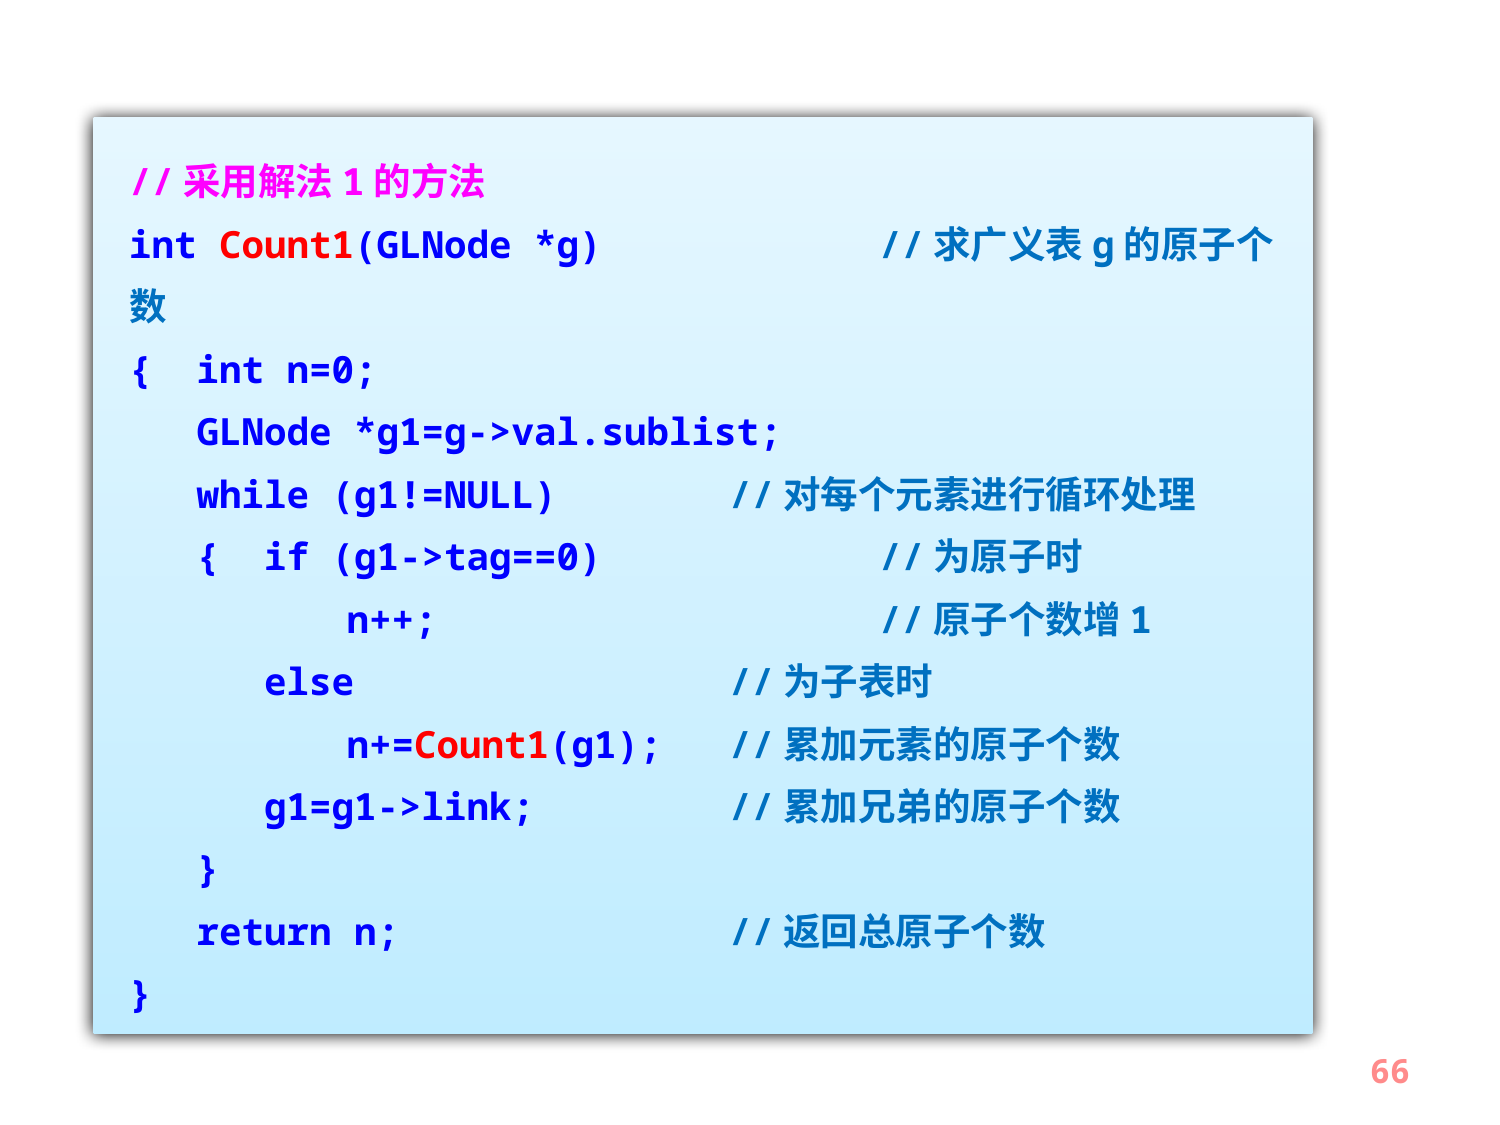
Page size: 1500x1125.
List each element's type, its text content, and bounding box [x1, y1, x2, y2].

slide_number 66 [1074, 1042, 1425, 1103]
text_box //采用解法1的方法 int Count1(GLNode *g) //求广义表g的原子个数 { int n=0; GLNode *g1=g->val.sublist; while (g1!=NULL) //对每个元素进行循环处理 { if (g1->tag==0) //为原子时 n++; //原子个数增1 else //为子表时 n+=Count1(g1); //累加元素的原子个数 g1=g1->link; //累加兄弟的原子个数 } return n; //返回总原子个数 } [93, 116, 1313, 1034]
